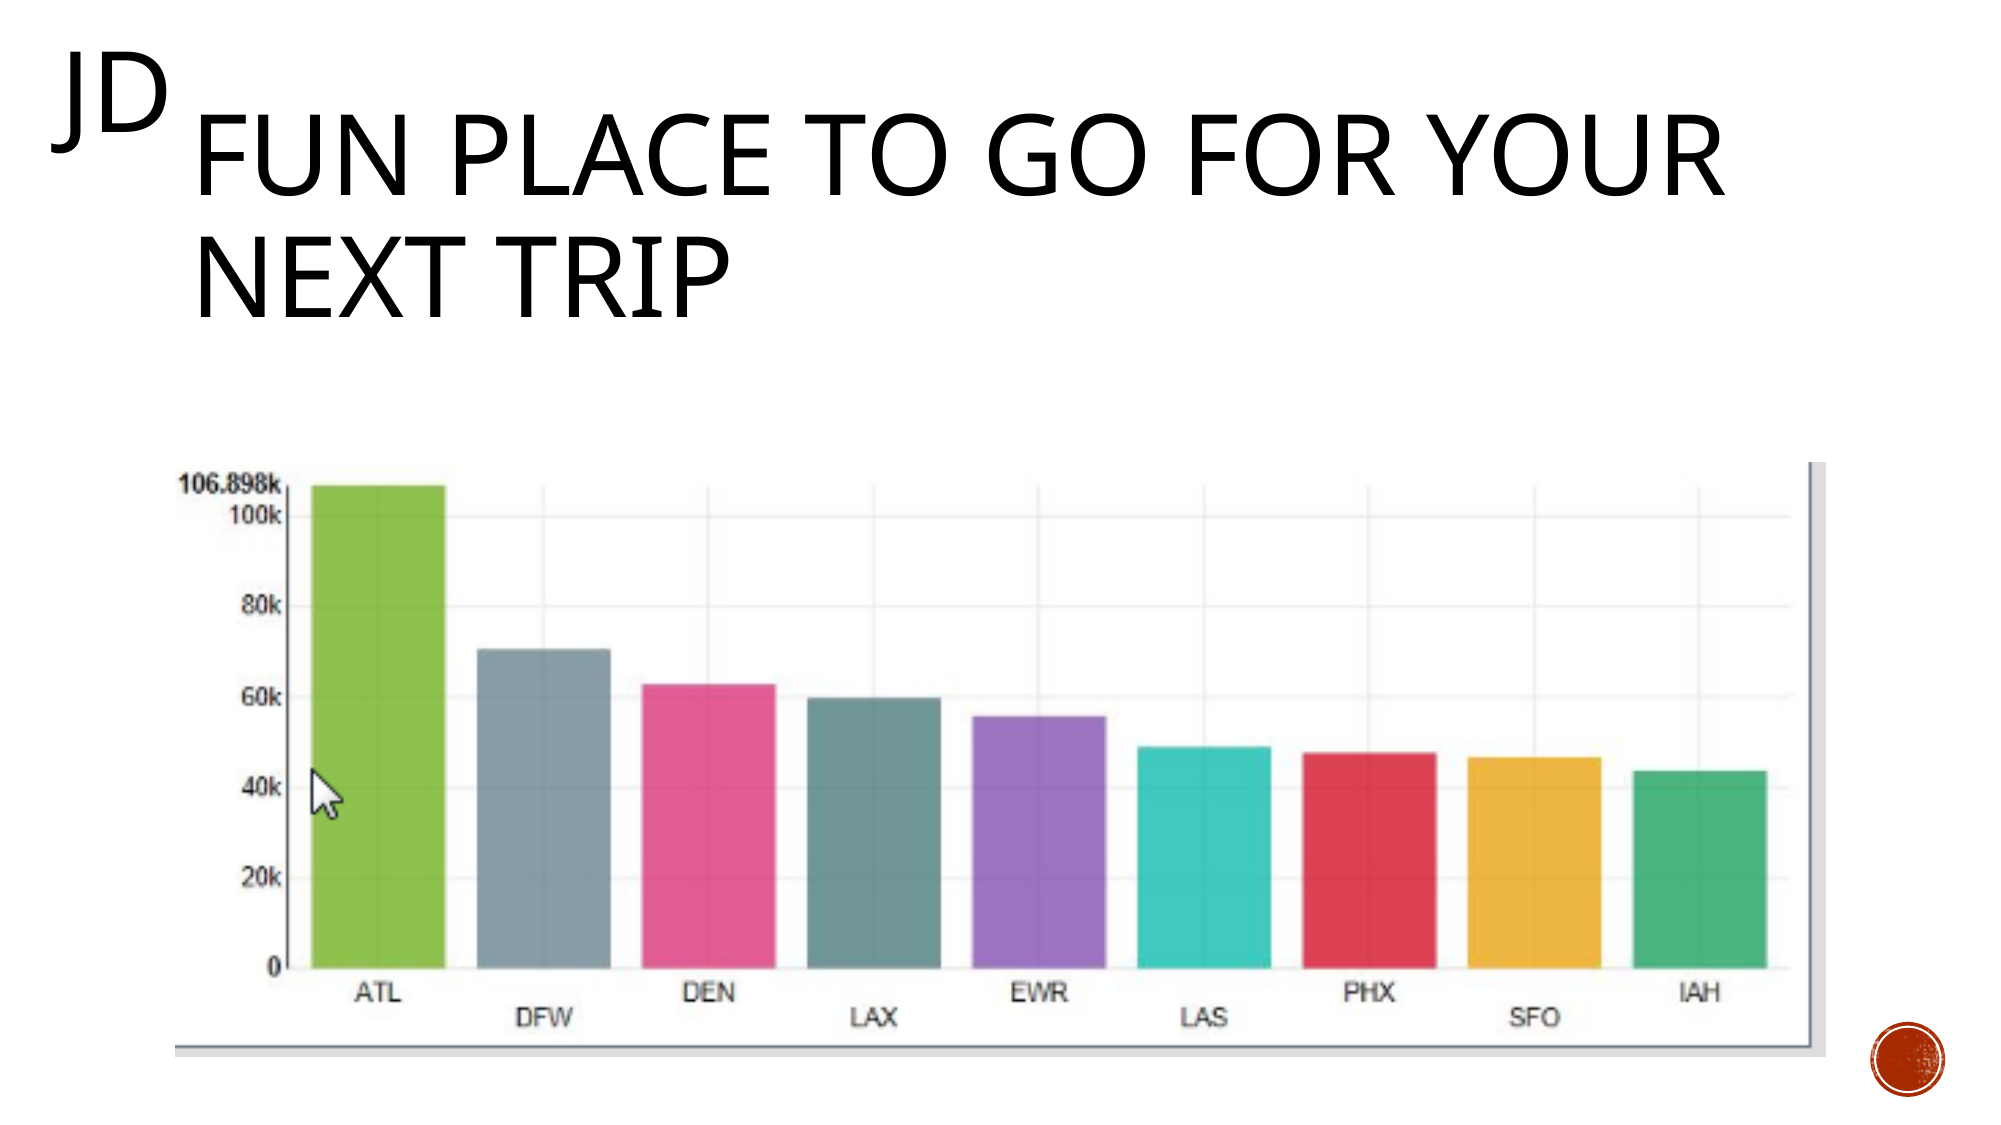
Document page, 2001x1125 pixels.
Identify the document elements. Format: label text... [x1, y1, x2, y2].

title Fun place to go for your next trip [175, 88, 1826, 352]
text_box JD [45, 12, 189, 163]
picture [175, 462, 1825, 1055]
